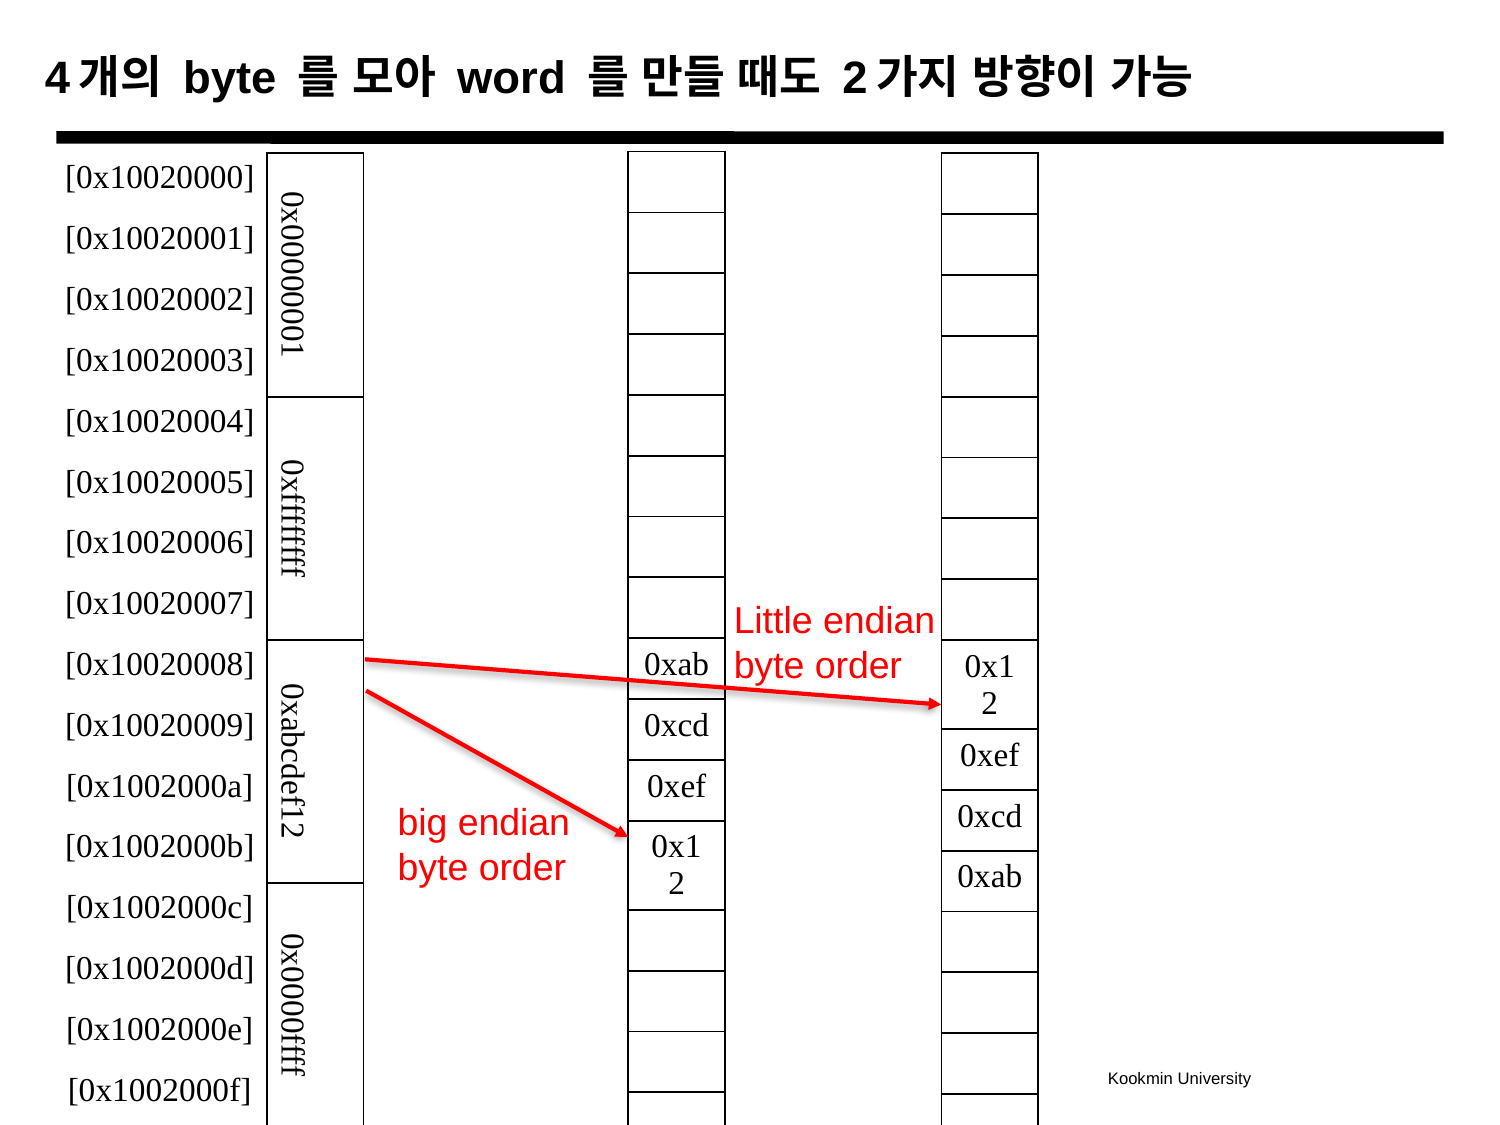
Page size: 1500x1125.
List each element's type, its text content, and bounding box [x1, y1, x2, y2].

table_cell [0x10020009] [38, 699, 282, 760]
table_cell 0xffffffff [282, 398, 363, 639]
table_cell [629, 396, 724, 455]
table_header 0x00000001 [282, 154, 363, 396]
title 4개의 byte 를 모아 word 를 만들 때도 2가지 방향이 가능 [36, 24, 1413, 126]
table_cell [942, 580, 1037, 639]
table_header [942, 154, 1037, 213]
table_cell 0xef [942, 730, 1037, 789]
table_cell [942, 458, 1037, 517]
table_cell [629, 1032, 724, 1091]
table_cell [0x1002000a] [38, 760, 282, 821]
table_cell 0x0000ffff [282, 884, 363, 1125]
table_cell [942, 337, 1037, 396]
table_cell [629, 335, 724, 394]
table_cell [629, 911, 724, 970]
table_cell [0x10020002] [38, 273, 282, 334]
table_cell [629, 517, 724, 576]
table_header [629, 152, 724, 212]
table_cell [0x10020007] [38, 577, 282, 638]
table_cell [942, 398, 1037, 457]
table_cell [0x1002000f] [38, 1064, 282, 1125]
table_cell 0xcd [942, 791, 1037, 850]
table_cell [942, 973, 1037, 1032]
table_cell [942, 1034, 1037, 1093]
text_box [364, 658, 942, 705]
table_cell [0x1002000b] [38, 821, 282, 882]
table_cell [629, 213, 724, 272]
table_cell [0x10020006] [38, 517, 282, 577]
table_cell [0x10020001] [38, 212, 282, 273]
text_box Little endian byte order [726, 588, 943, 694]
table_cell [629, 457, 724, 516]
table_cell [629, 578, 724, 637]
table_cell 0xabcdef12 [282, 641, 363, 882]
text_box big endian byte order [390, 838, 578, 896]
table_cell [942, 912, 1037, 971]
table_cell [629, 274, 724, 333]
table_cell 0xcd [629, 705, 724, 759]
table_cell [0x10020005] [38, 456, 282, 517]
table_cell 0x12 [942, 641, 1037, 728]
table_cell [0x1002000e] [38, 1003, 282, 1064]
table_cell [942, 1095, 1037, 1125]
table_cell [942, 276, 1037, 335]
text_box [365, 705, 629, 838]
table_cell [0x1002000d] [38, 942, 282, 1003]
table_cell 0xef [629, 761, 724, 820]
table_cell [942, 519, 1037, 578]
table_cell [0x10020008] [38, 638, 282, 699]
table_cell [629, 1093, 724, 1125]
table_cell [0x1002000c] [38, 882, 282, 942]
table_cell 0xab [942, 852, 1037, 911]
table_cell [942, 215, 1037, 274]
table_cell 0x12 [629, 822, 724, 909]
table_cell 0xab [629, 639, 724, 658]
table_cell [629, 972, 724, 1031]
table_cell [0x10020004] [38, 395, 282, 456]
table_header [0x10020000] [38, 152, 282, 212]
table_cell [0x10020003] [38, 334, 282, 395]
